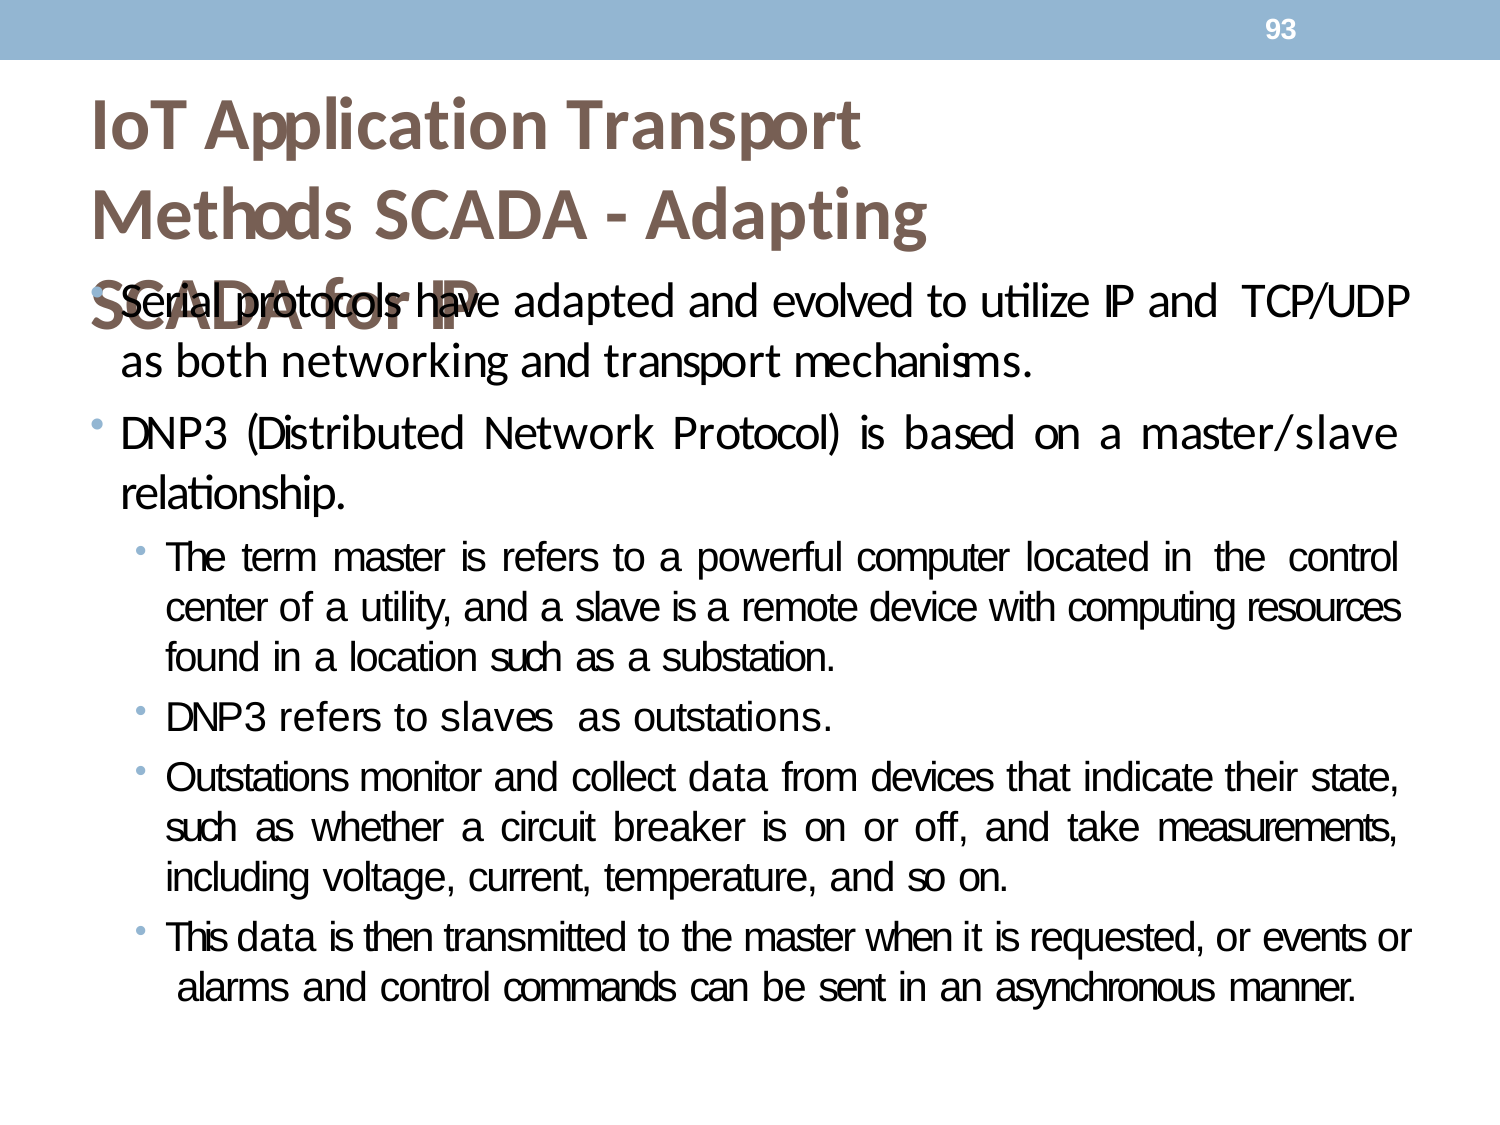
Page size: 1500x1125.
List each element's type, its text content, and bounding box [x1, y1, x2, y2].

list Serial protocols have adapted and evolved to utilize IP and TCP/UDP as both networking and transport mechanisms. DNP3 (Distributed Network Protocol) is based on a master/slave relationship. The term master is refers to a powerful computer located in the control center of a utility, and a slave is a remote device with computing resources found in a location such as a substation. DNP3 refers to slaves as outstations. Outstations monitor and collect data from devices that indicate their state, such as whether a circuit breaker is on or off, and take measurements, including voltage, current, temperature, and so on. This data is then transmitted to the master when it is requested, or events or alarms and control commands can be sent in an asynchronous manner. [87, 253, 1413, 1011]
title IoT Application Transport Methods SCADA - Adapting SCADA for IP [87, 72, 1104, 253]
text_box 93 [1263, 8, 1299, 46]
